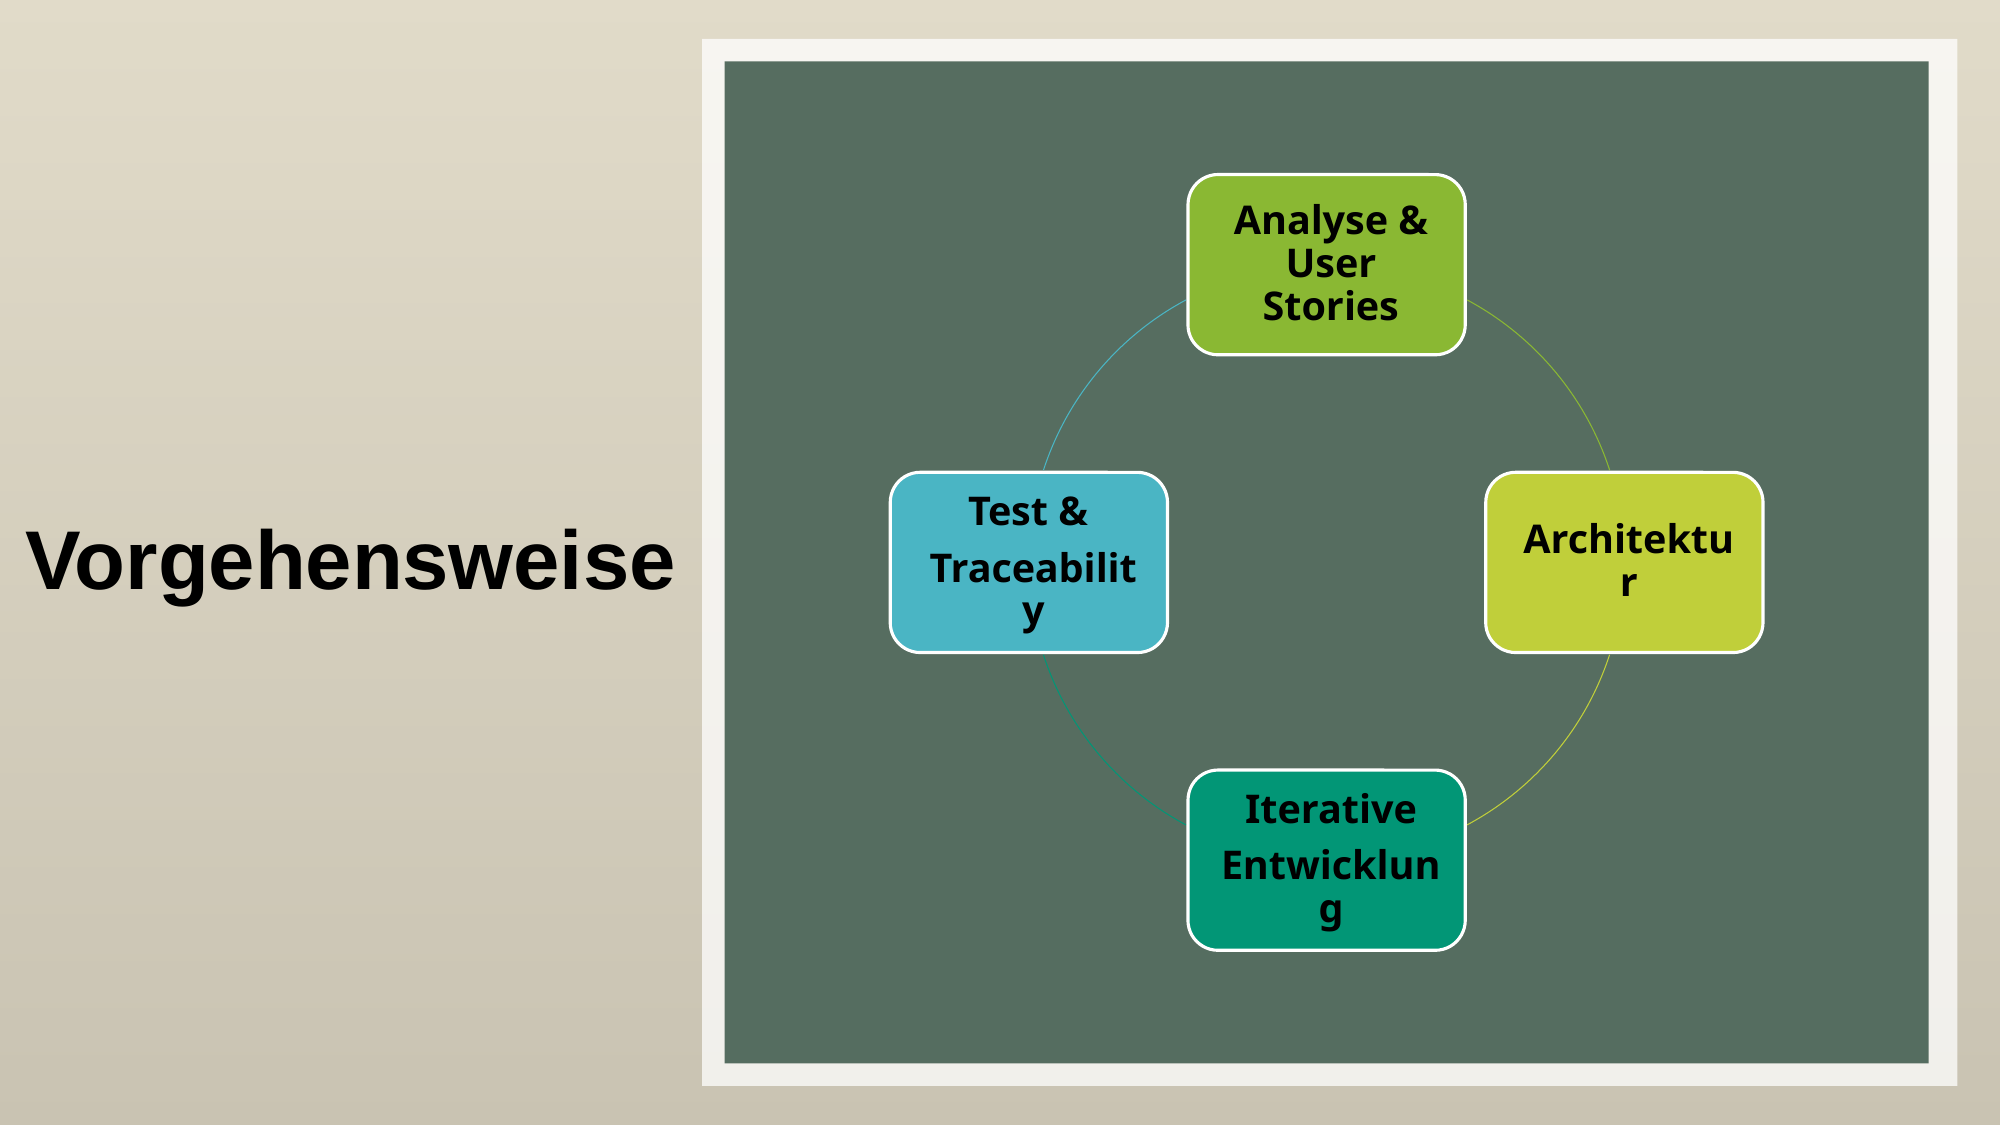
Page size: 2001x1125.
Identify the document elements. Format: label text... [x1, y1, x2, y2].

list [773, 174, 1881, 951]
text_box [701, 38, 1958, 1087]
text_box [0, 0, 2000, 1125]
title Vorgehensweise [0, 454, 767, 671]
text_box [724, 60, 1930, 1064]
